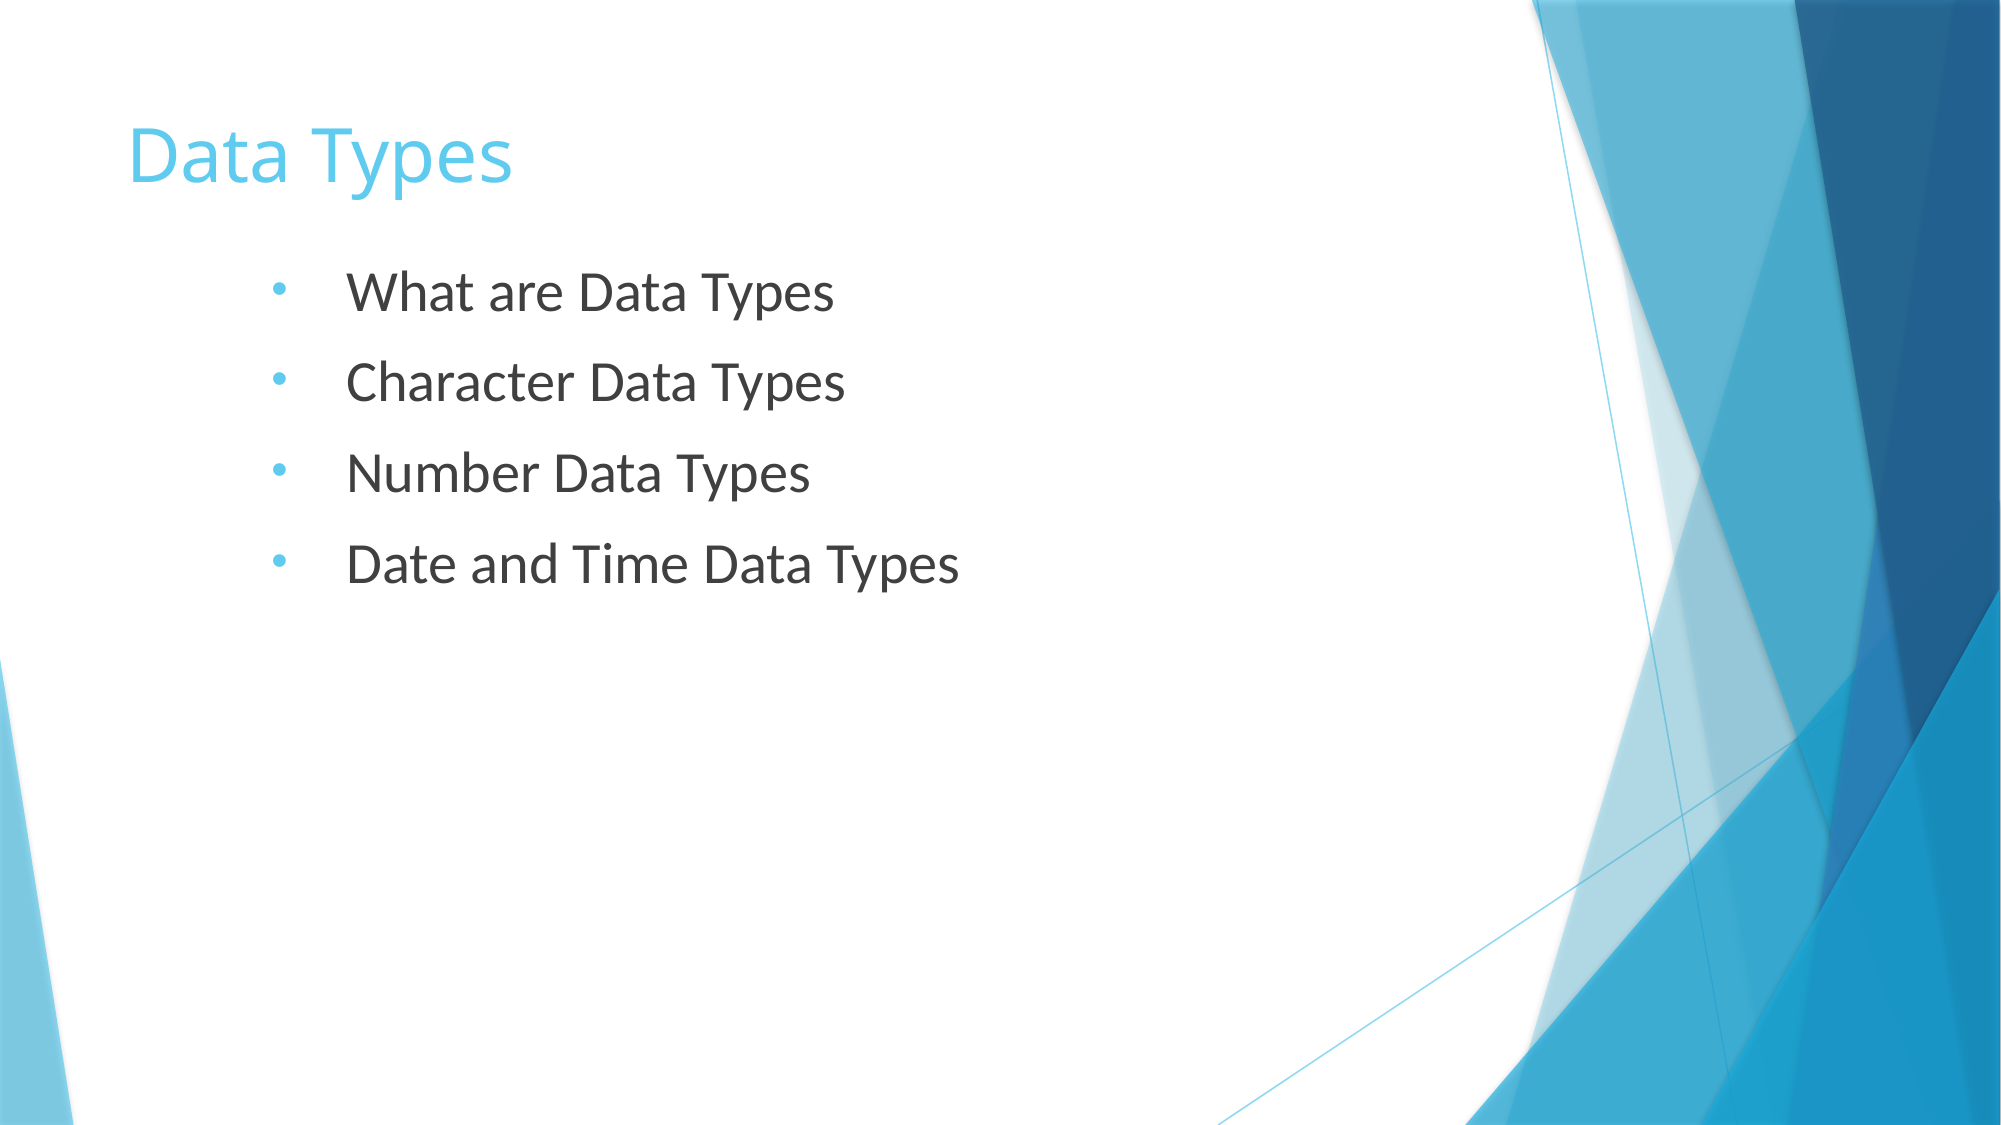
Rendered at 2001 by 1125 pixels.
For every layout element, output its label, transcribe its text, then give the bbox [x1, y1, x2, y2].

title Data Types [111, 99, 1522, 317]
list What are Data Types Character Data Types Number Data Types Date and Time Data Types [256, 245, 1544, 1046]
